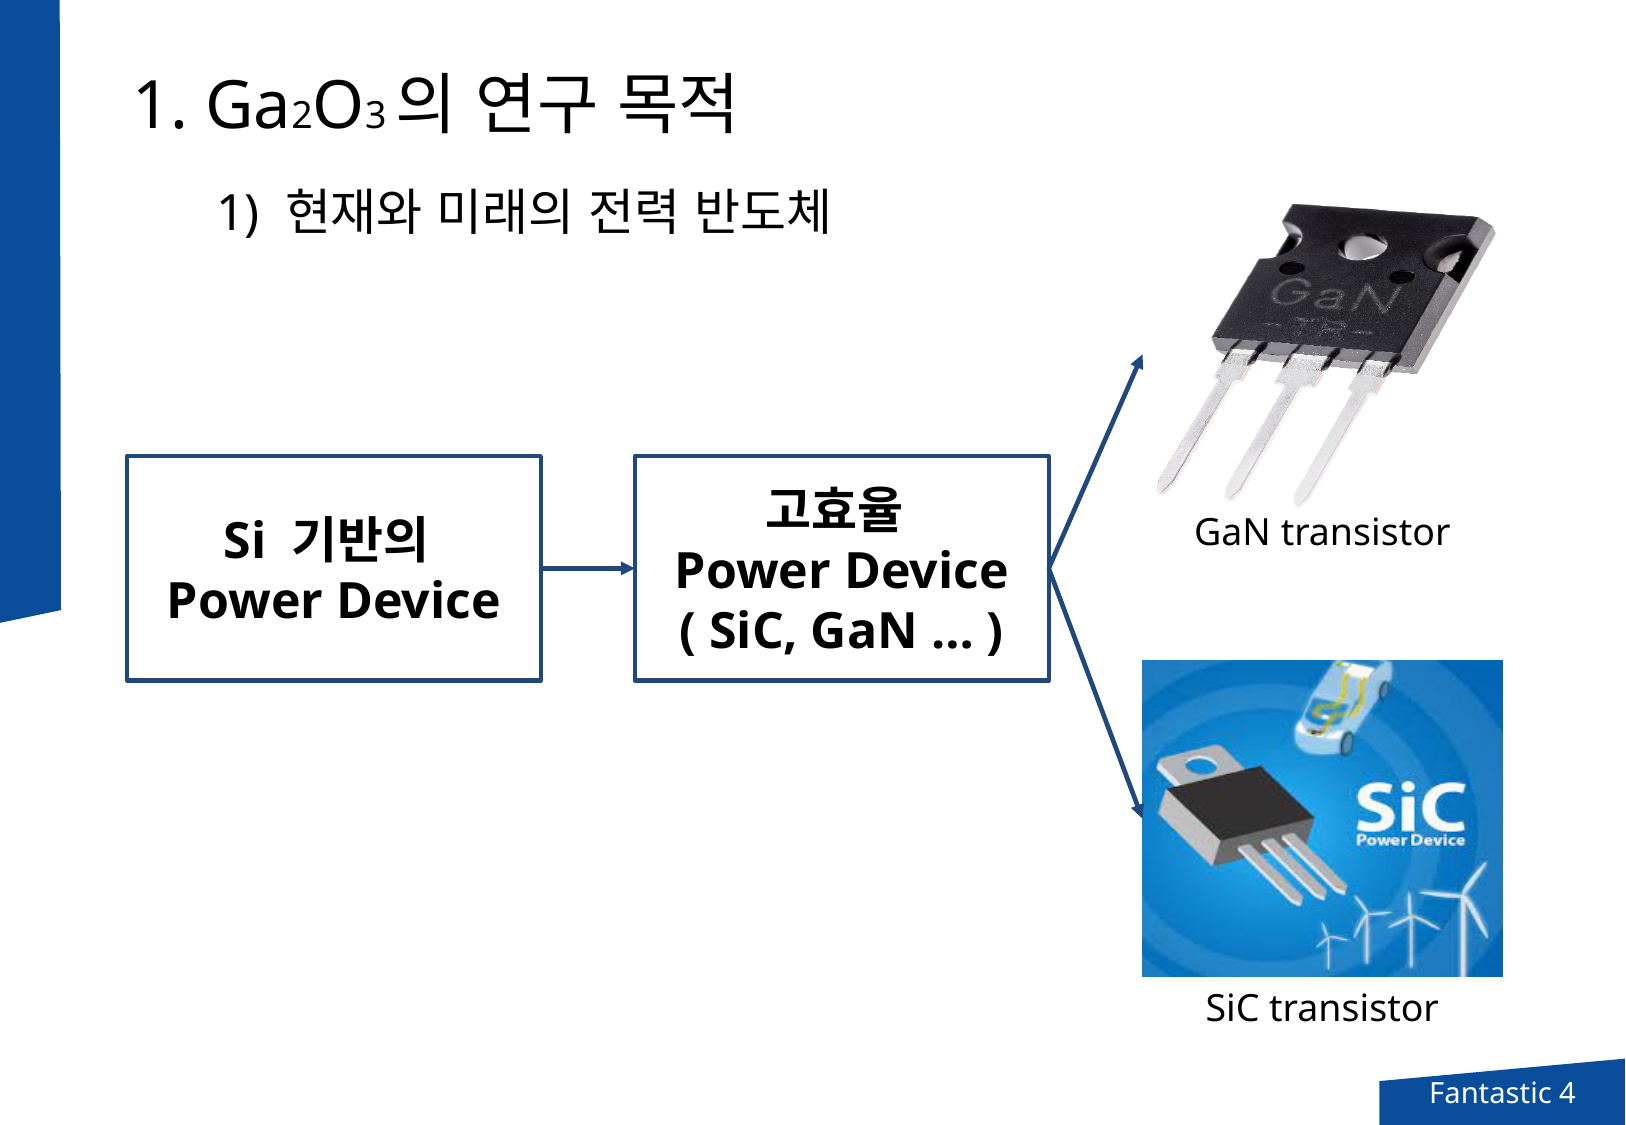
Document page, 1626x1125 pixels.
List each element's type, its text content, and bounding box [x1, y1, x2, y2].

text_box 1. Ga2O3의 연구 목적 [117, 54, 756, 150]
text_box Si 기반의 Power Device [125, 454, 543, 683]
text_box GaN transistor [1168, 521, 1477, 561]
text_box 1) 현재와 미래의 전력 반도체 [201, 172, 848, 248]
picture [1142, 660, 1503, 977]
text_box 고효율 Power Device ( SiC, GaN … ) [633, 454, 1043, 683]
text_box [1048, 568, 1143, 819]
text_box [0, 0, 64, 625]
text_box Fantastic 4 [1377, 1056, 1625, 1125]
text_box SiC transistor [1168, 985, 1477, 1037]
picture [1142, 195, 1503, 513]
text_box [1048, 354, 1143, 567]
